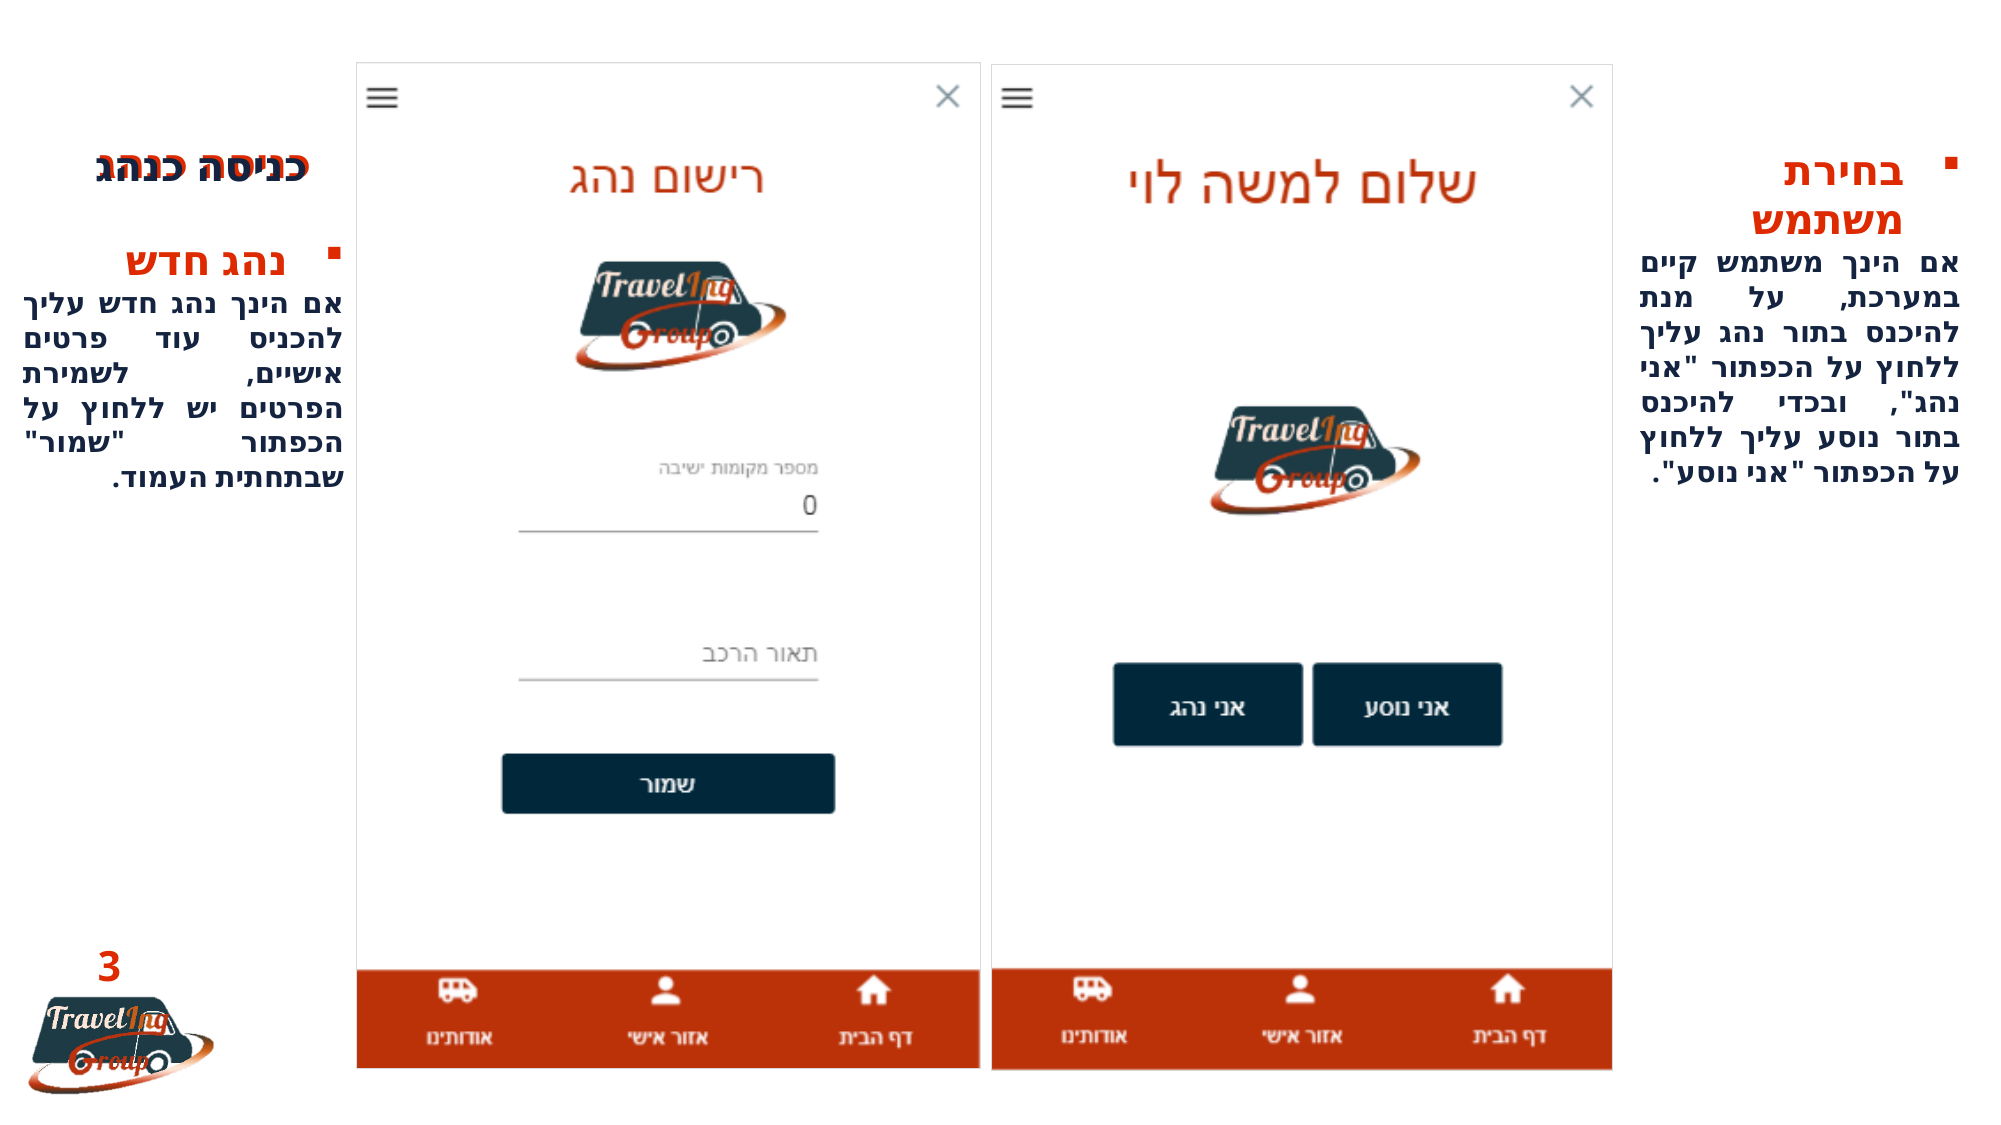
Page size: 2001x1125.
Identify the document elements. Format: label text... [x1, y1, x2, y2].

text_box בחירת משתמש אם הינך משתמש קיים במערכת, על מנת להיכנס בתור נהג עליך ללחוץ על הכפתור "אני נהג", ובכדי להיכנס בתור נוסע עליך ללחוץ על הכפתור "אני נוסע". [1625, 135, 1976, 496]
text_box נהג חדש אם הינך נהג חדש עליך להכניס עוד פרטים אישיים, לשמירת הפרטים יש ללחוץ על הכפתור "שמור" שבתחתית העמוד. [8, 226, 356, 502]
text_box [0, 932, 220, 1125]
picture [991, 64, 1613, 1071]
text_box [40, 129, 356, 199]
picture [356, 62, 981, 1069]
